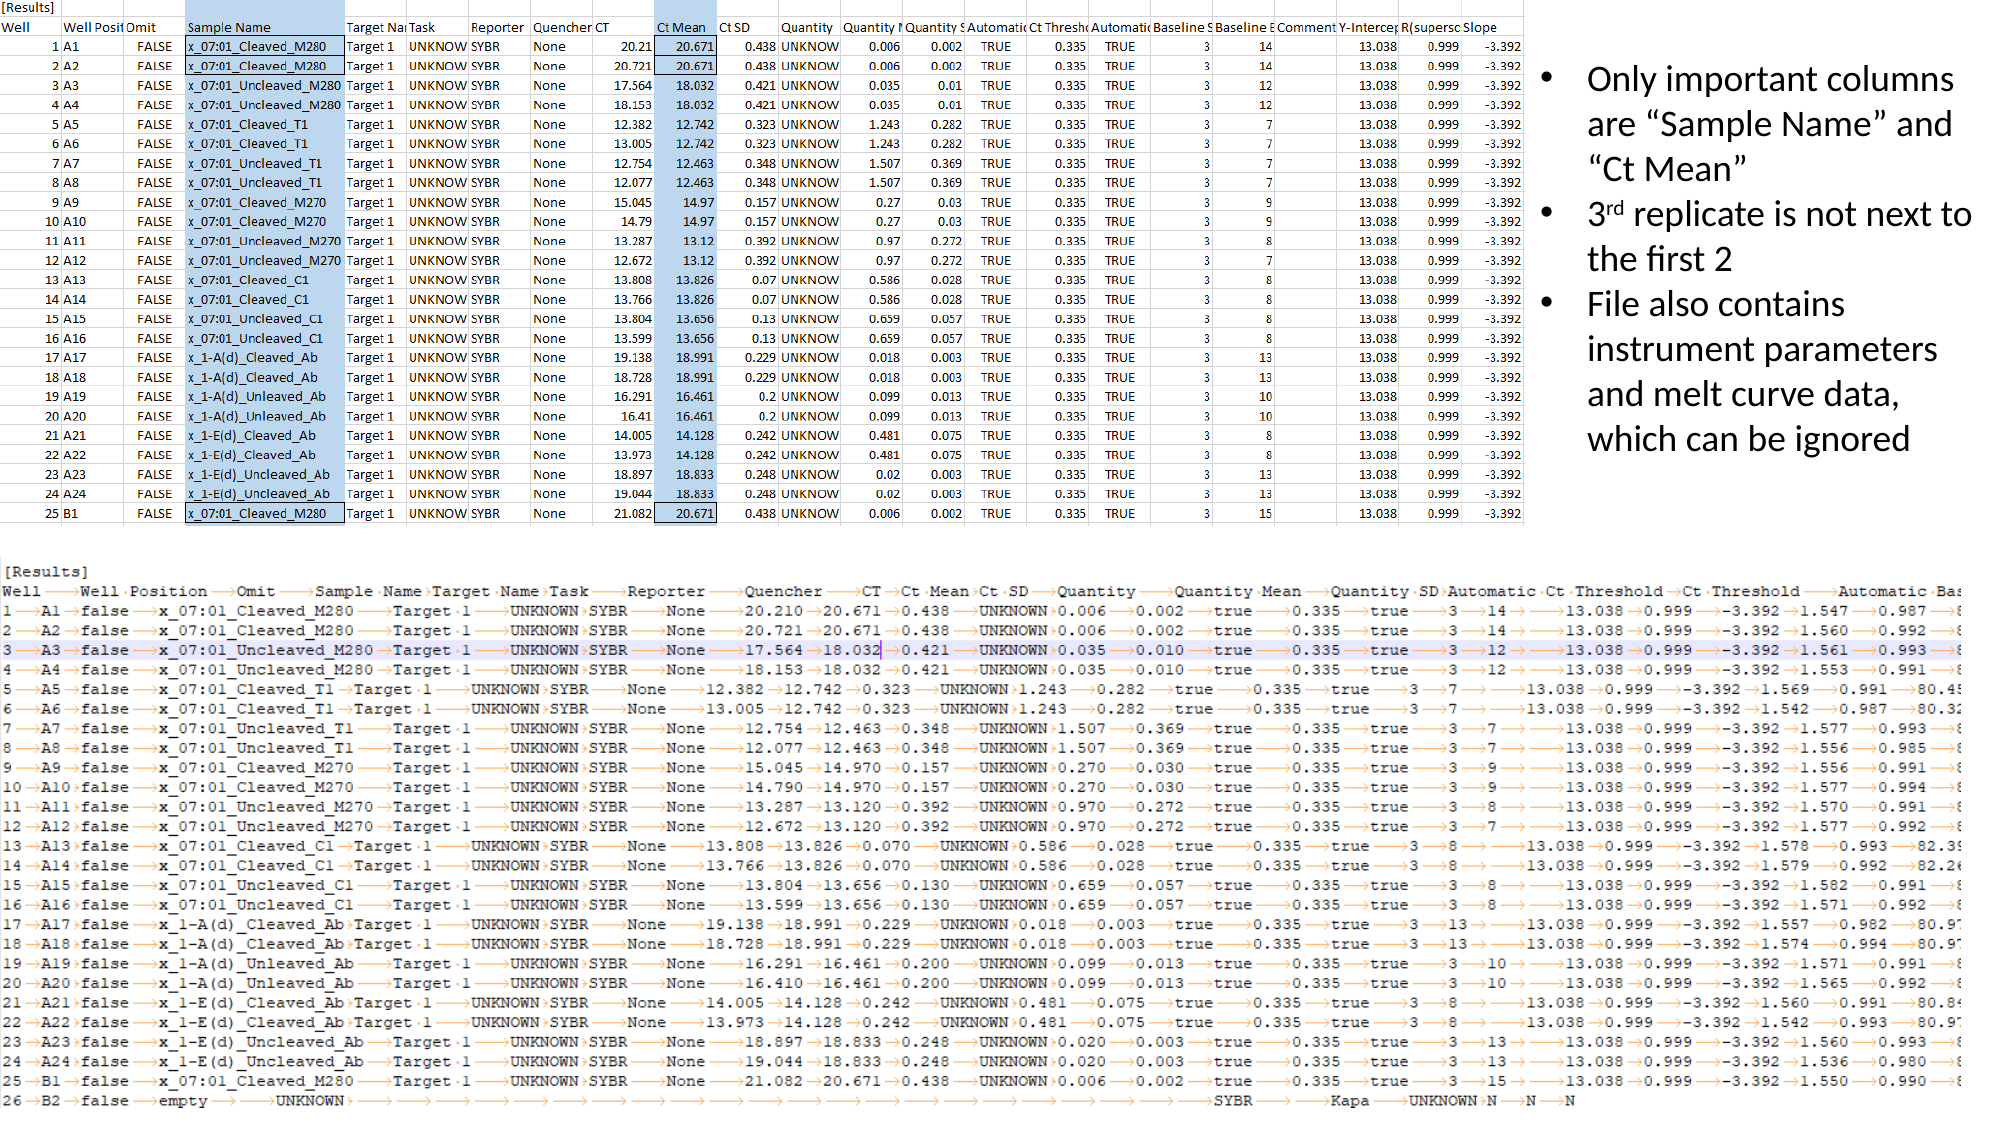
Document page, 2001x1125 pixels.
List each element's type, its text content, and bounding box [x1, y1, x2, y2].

picture [0, 0, 1525, 526]
text_box Only important columns are “Sample Name” and “Ct Mean” 3rd replicate is not next to the first 2 File also contains instrument parameters and melt curve data, which can be ignored [1525, 46, 2000, 512]
picture [0, 557, 1961, 1108]
